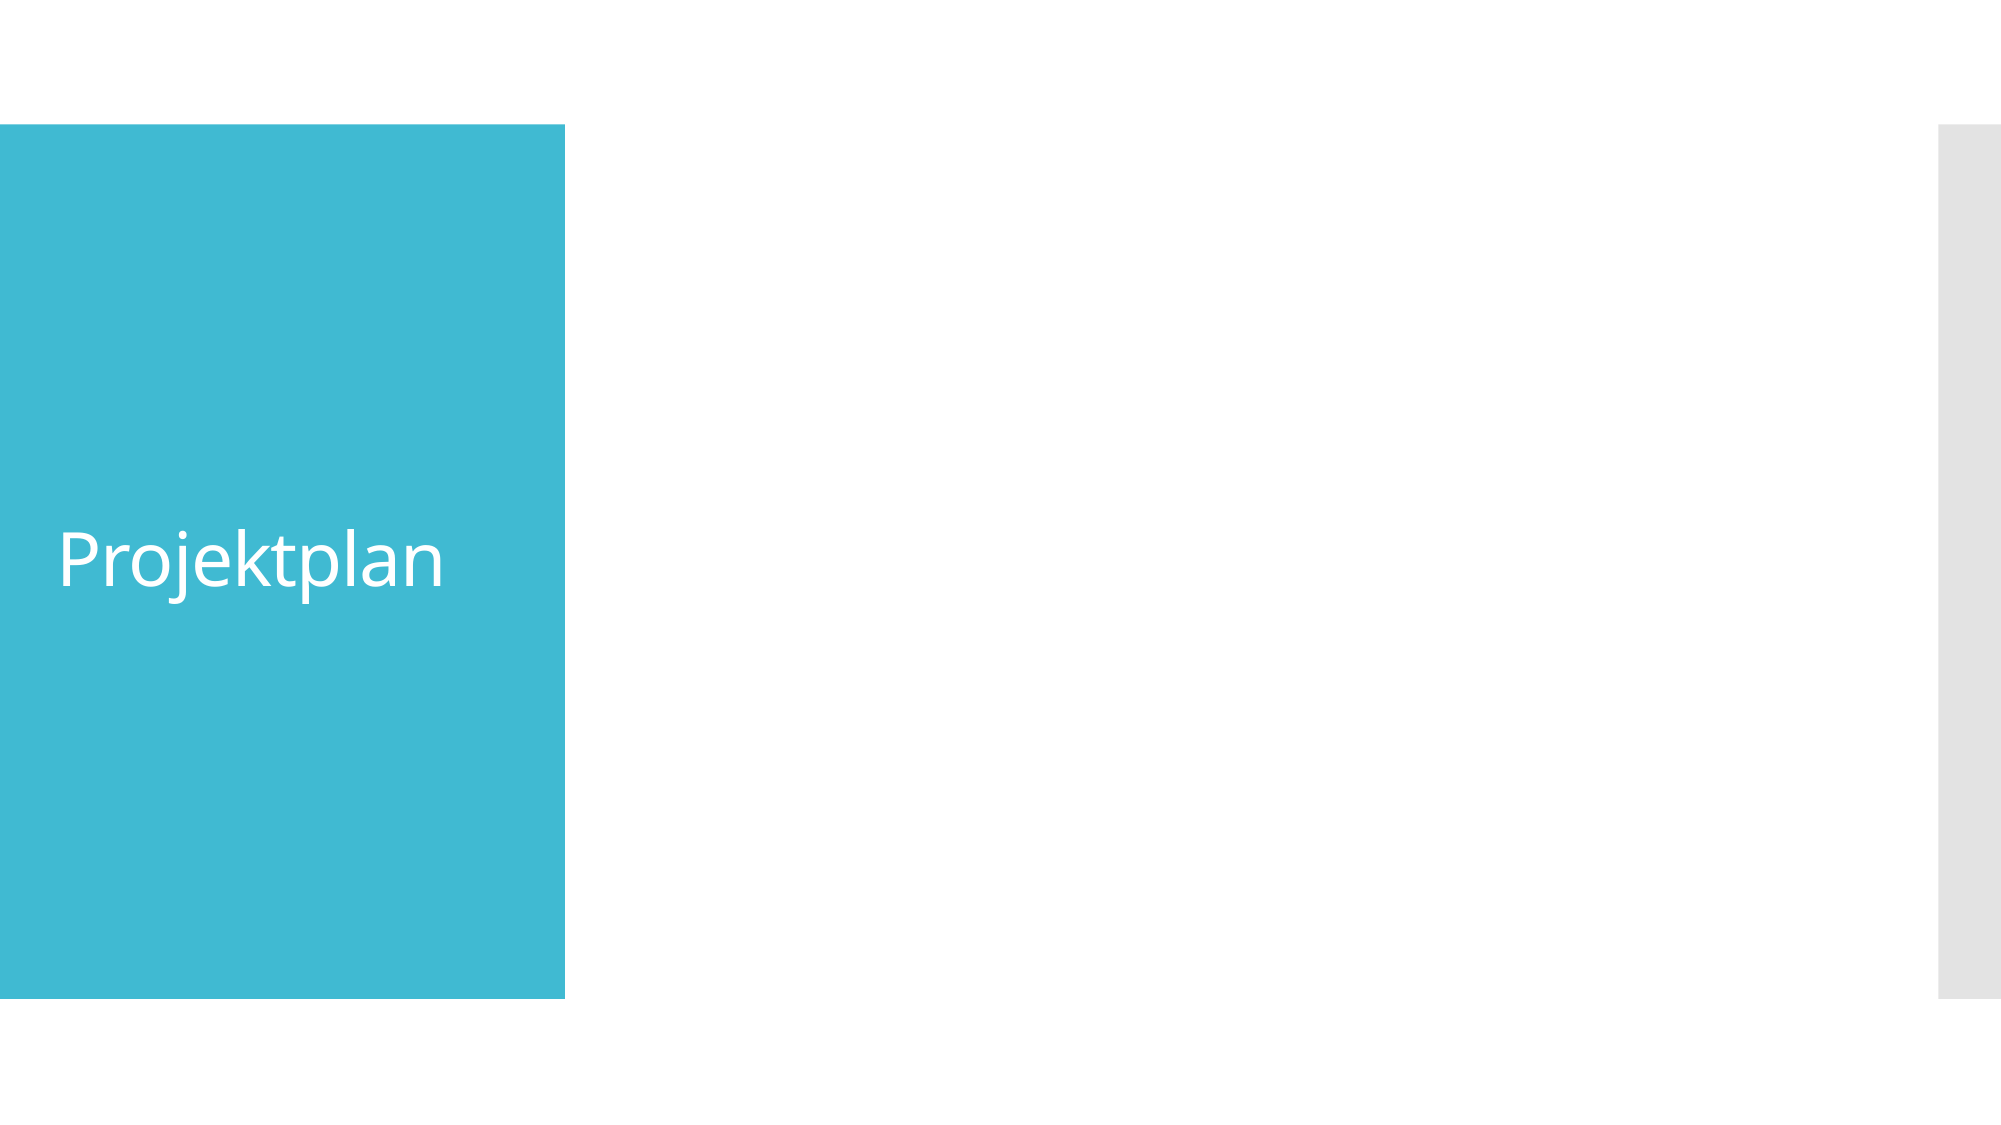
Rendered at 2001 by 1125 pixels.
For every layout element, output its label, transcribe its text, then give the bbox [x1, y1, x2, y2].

title Projektplan [41, 184, 525, 940]
